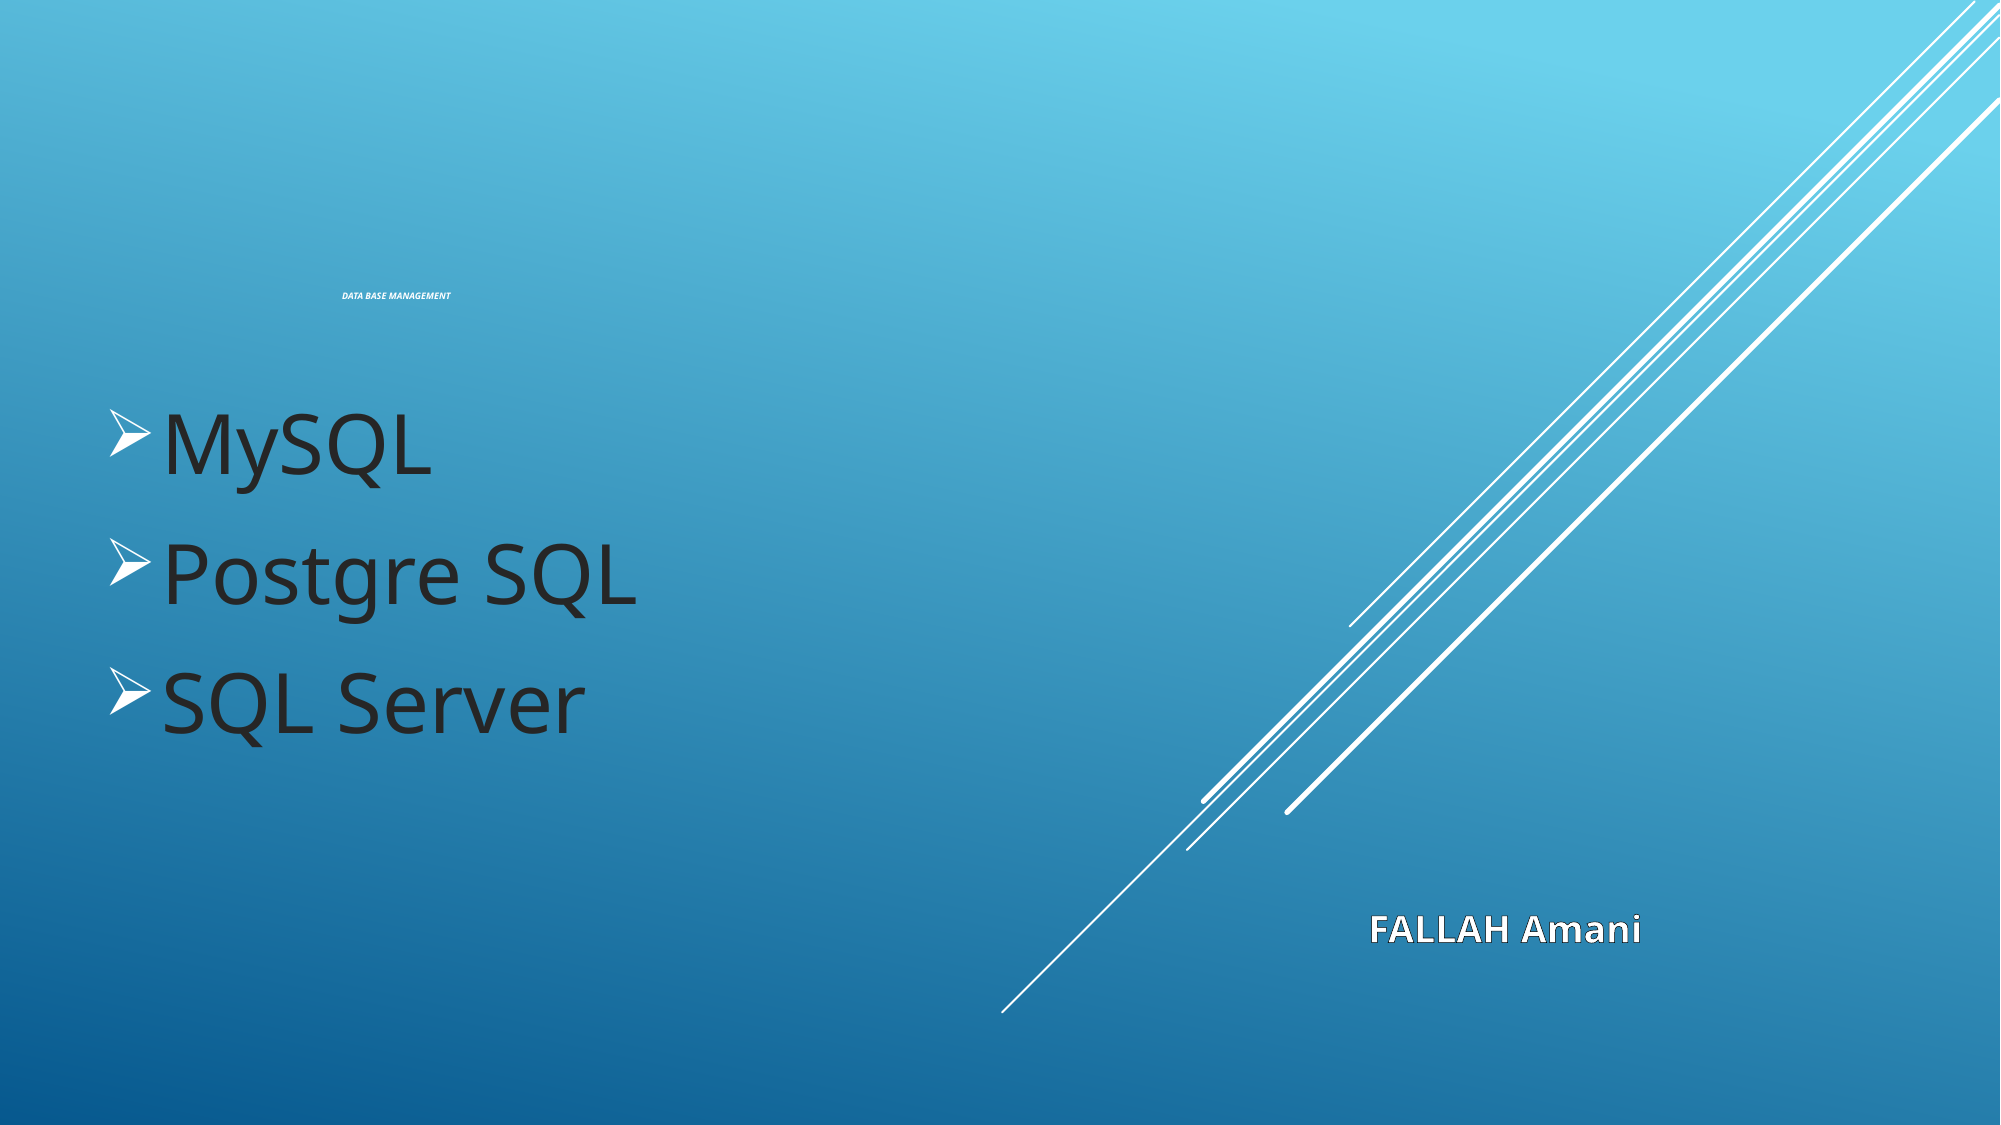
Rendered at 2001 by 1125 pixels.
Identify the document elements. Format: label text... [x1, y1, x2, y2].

text_box FALLAH Amani [1353, 897, 1668, 958]
subtitle MySQL Postgre SQL SQL Server [89, 384, 1140, 898]
title Data base management [327, 282, 1640, 321]
